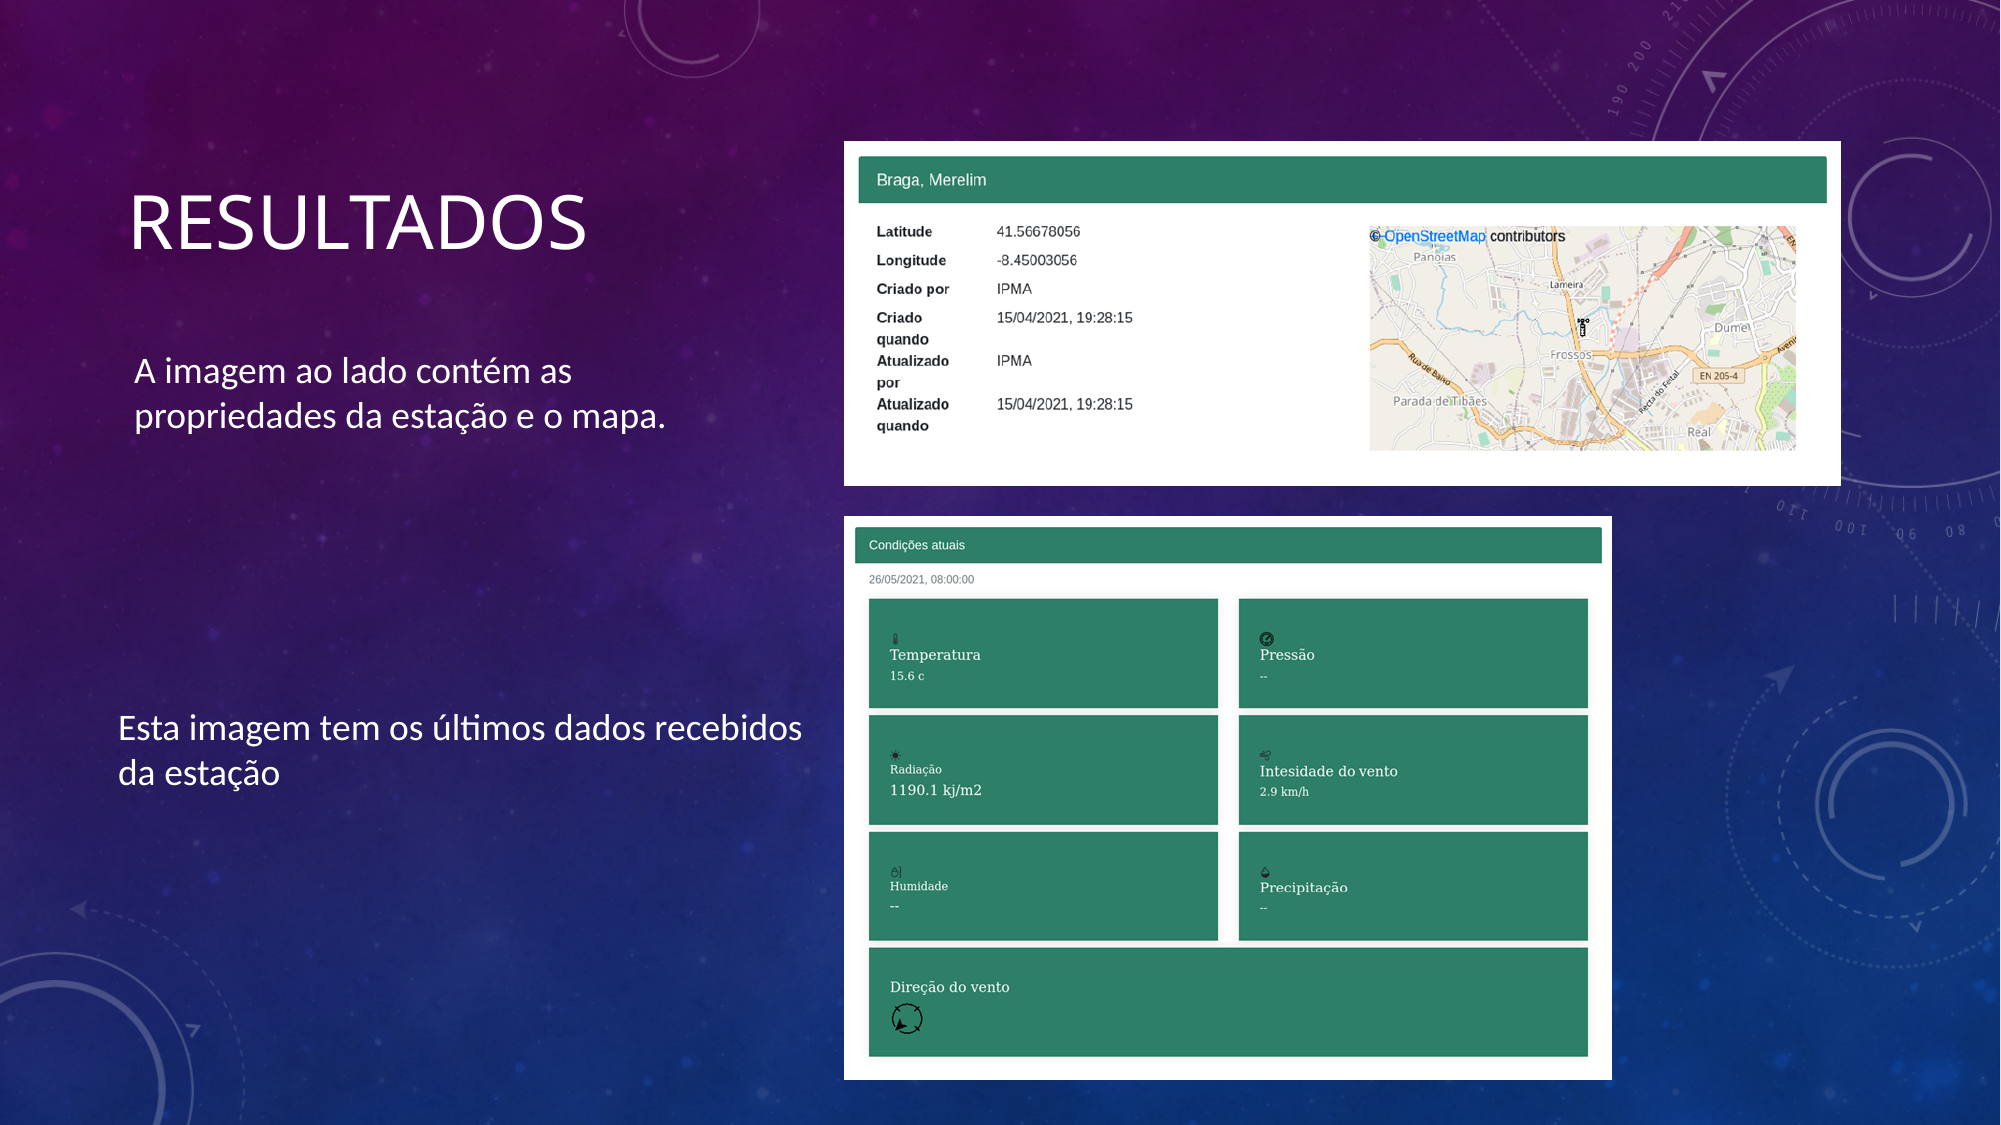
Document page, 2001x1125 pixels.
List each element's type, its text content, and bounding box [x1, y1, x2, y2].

text_box Esta imagem tem os últimos dados recebidos da estação [103, 695, 838, 801]
text_box A imagem ao lado contém as propriedades da estação e o mapa. [119, 338, 709, 444]
picture [0, 0, 2001, 1125]
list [844, 140, 1841, 486]
title Resultados [112, 99, 1775, 339]
